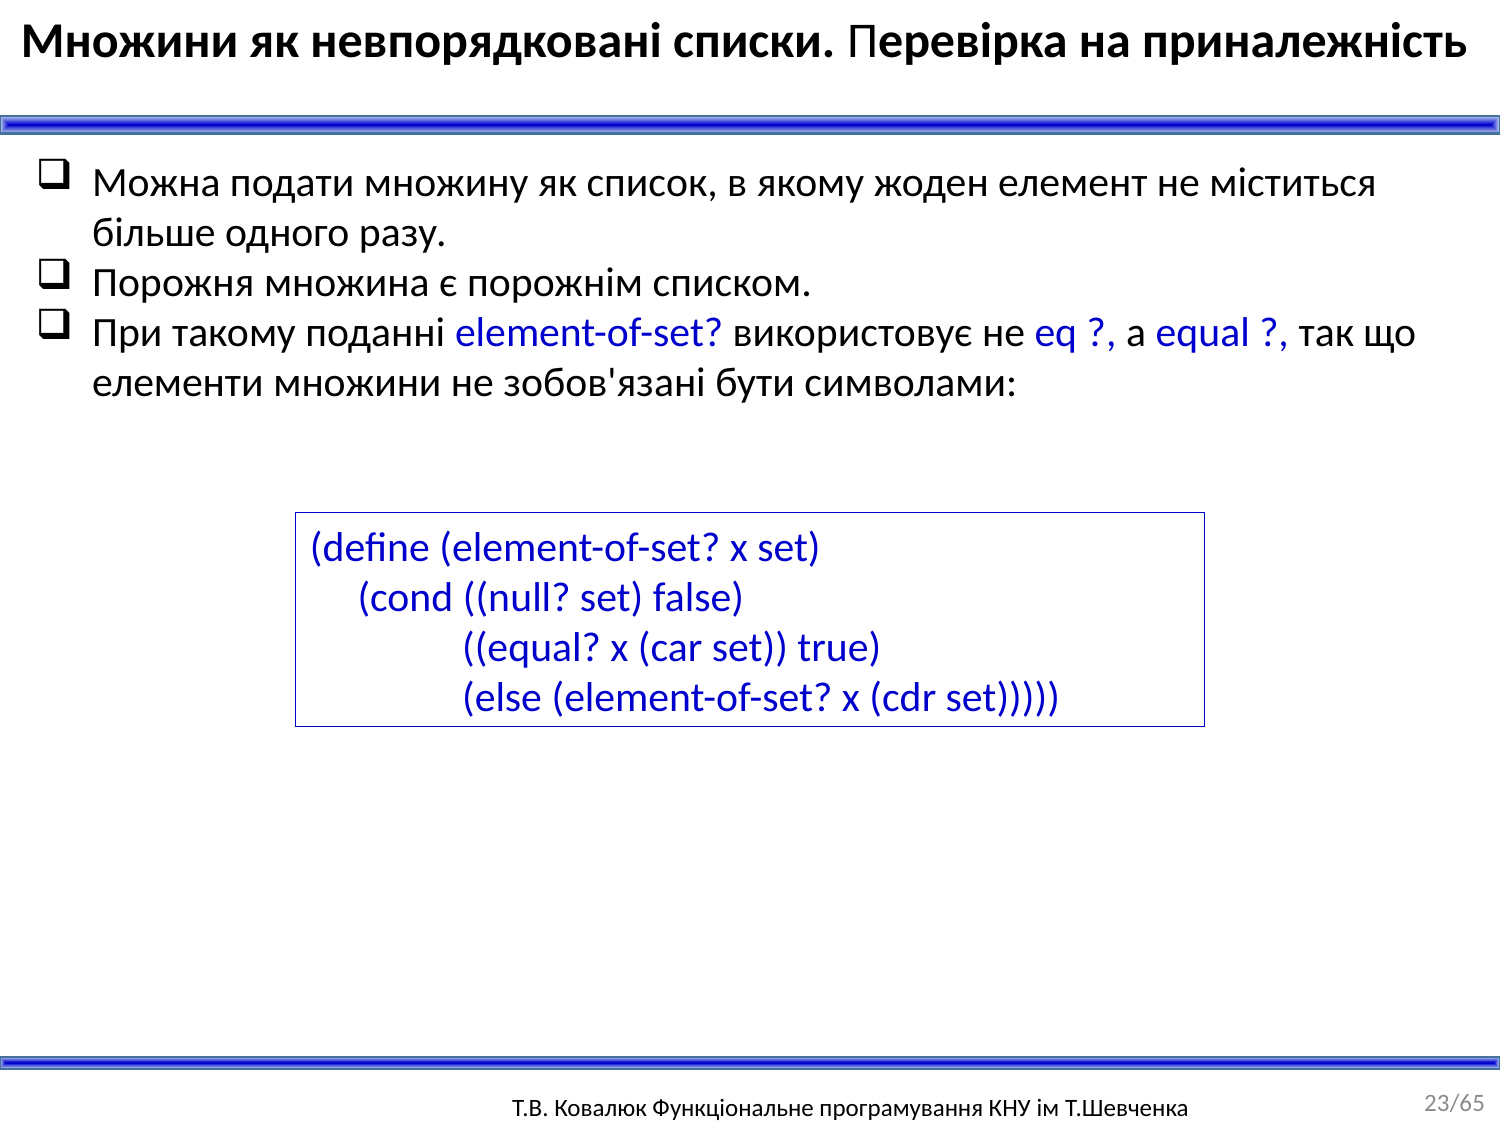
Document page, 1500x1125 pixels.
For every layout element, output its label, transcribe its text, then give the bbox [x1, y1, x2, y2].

text_box Можна подати множину як список, в якому жоден елемент не міститься більше одного разу. Порожня множина є порожнім списком. При такому поданні element-of-set? використовує не eq ?, а equal ?, так що елементи множини не зобов'язані бути символами: [21, 147, 1500, 413]
text_box Множини як невпорядковані списки. Перевірка на приналежність [0, 0, 1500, 75]
slide_number 23 [1396, 1077, 1500, 1125]
text_box (define (element-of-set? x set) (cond ((null? set) false) ((equal? x (car set)) true) (else (element-of-set? x (cdr set))))) [295, 512, 1205, 727]
